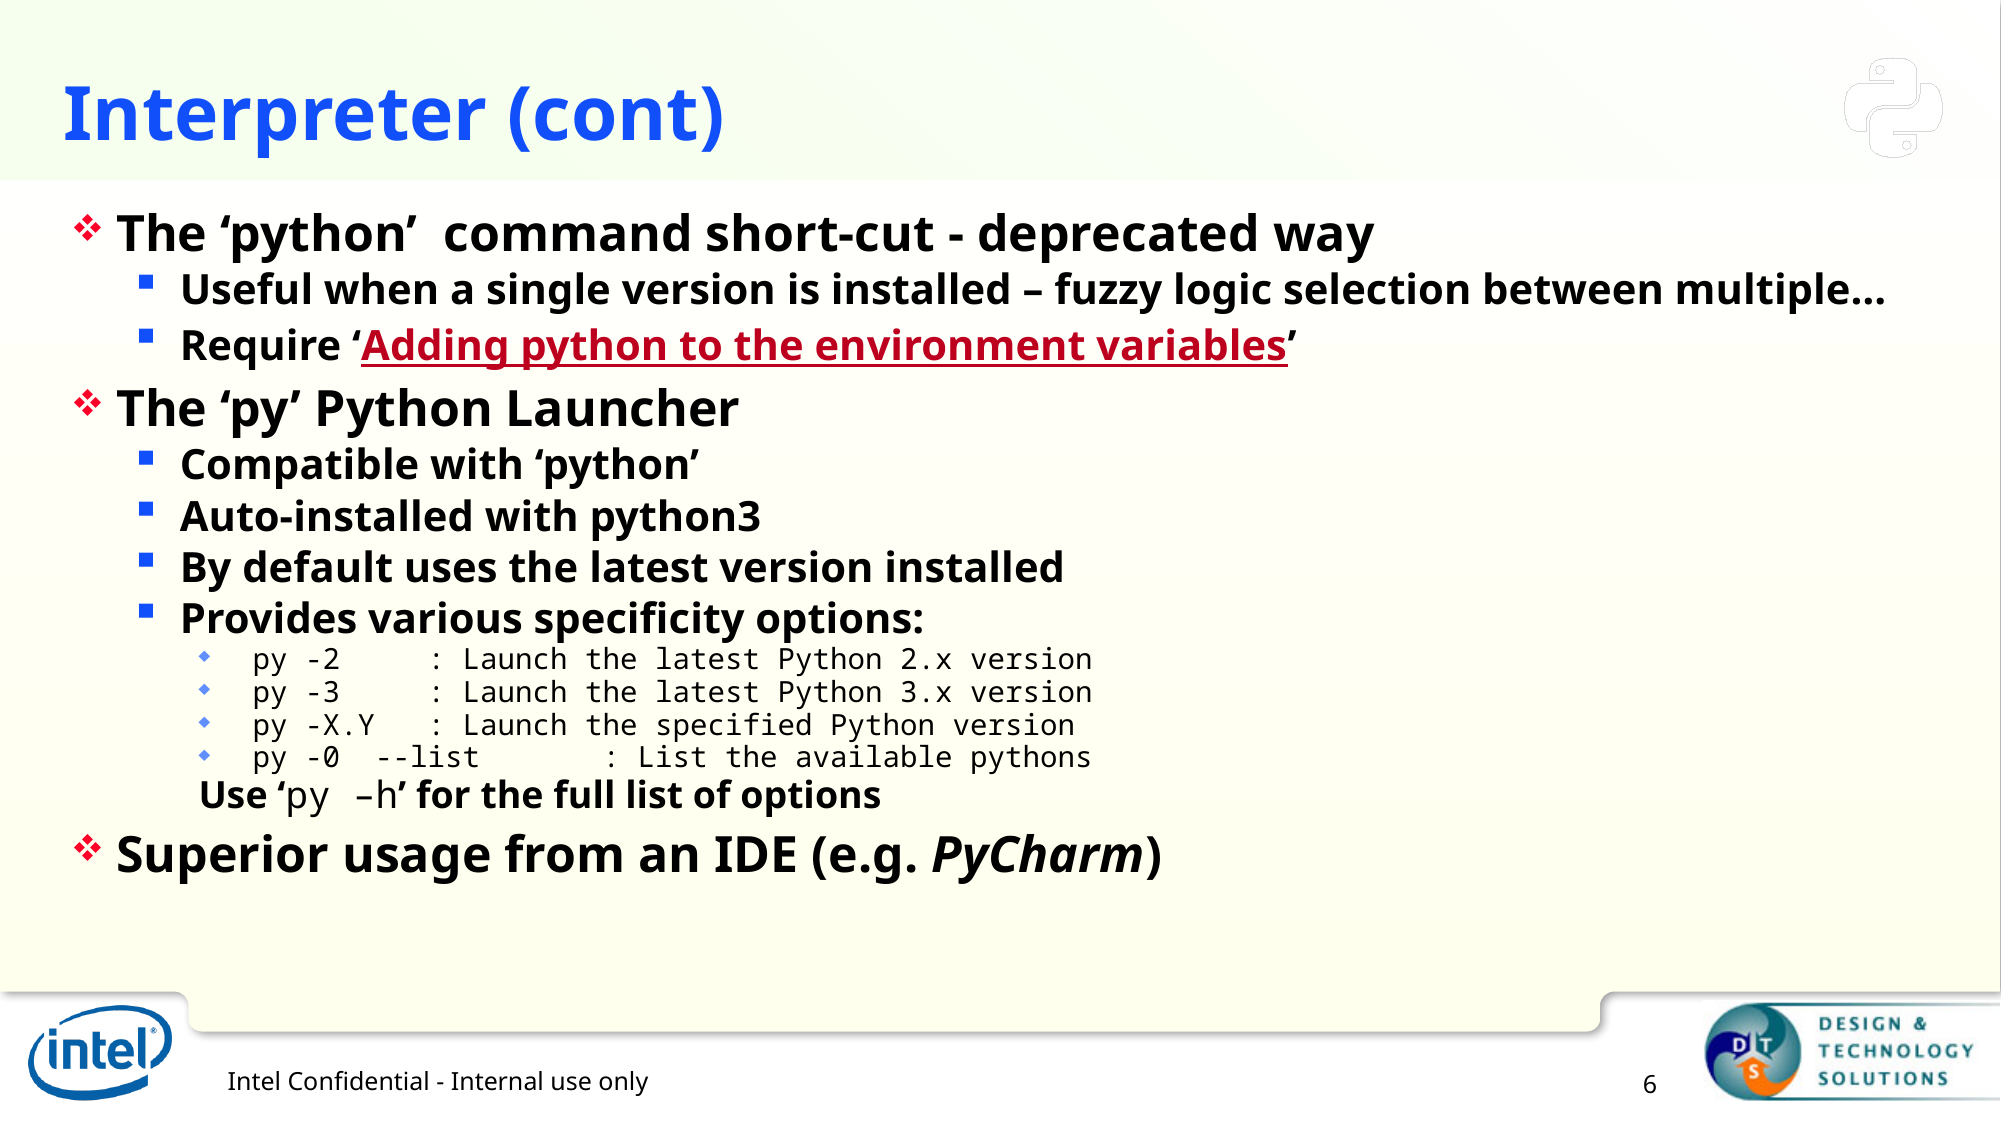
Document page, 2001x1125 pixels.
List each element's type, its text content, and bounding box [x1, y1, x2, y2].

picture [1703, 1000, 2000, 1104]
list The ‘python’ command short-cut - deprecated way Useful when a single version is installed – fuzzy logic selection between multiple… Require ‘Adding python to the environment variables’ The ‘py’ Python Launcher Compatible with ‘python’ Auto-installed with python3 By default uses the latest version installed Provides various specificity options: py -2 : Launch the latest Python 2.x version py -3 : Launch the latest Python 3.x version py -X.Y : Launch the specified Python version py -0 --list : List the available pythons Use ‘py –h’ for the full list of options Superior usage from an IDE (e.g. PyCharm) [56, 201, 1944, 976]
title Interpreter (cont) [56, 58, 1838, 159]
picture [27, 1003, 180, 1101]
